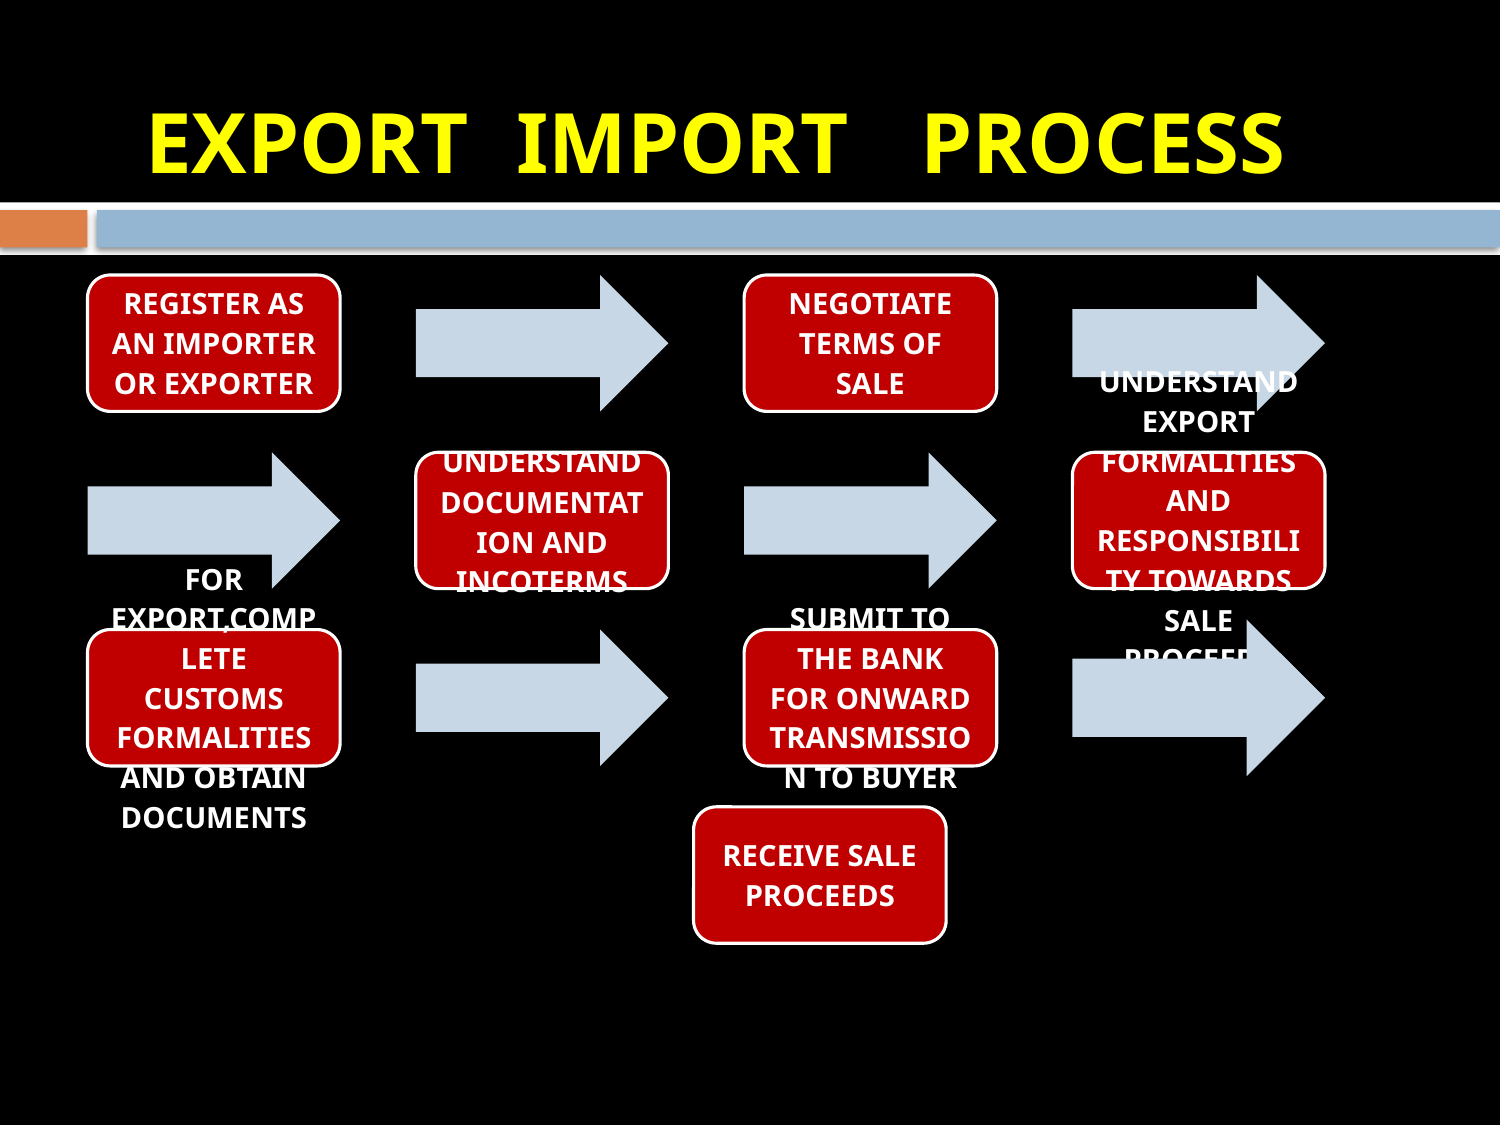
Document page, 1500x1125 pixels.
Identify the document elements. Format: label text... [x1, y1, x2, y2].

text_box EXPORT IMPORT PROCESS [0, 74, 1313, 200]
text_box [87, 274, 1326, 1038]
